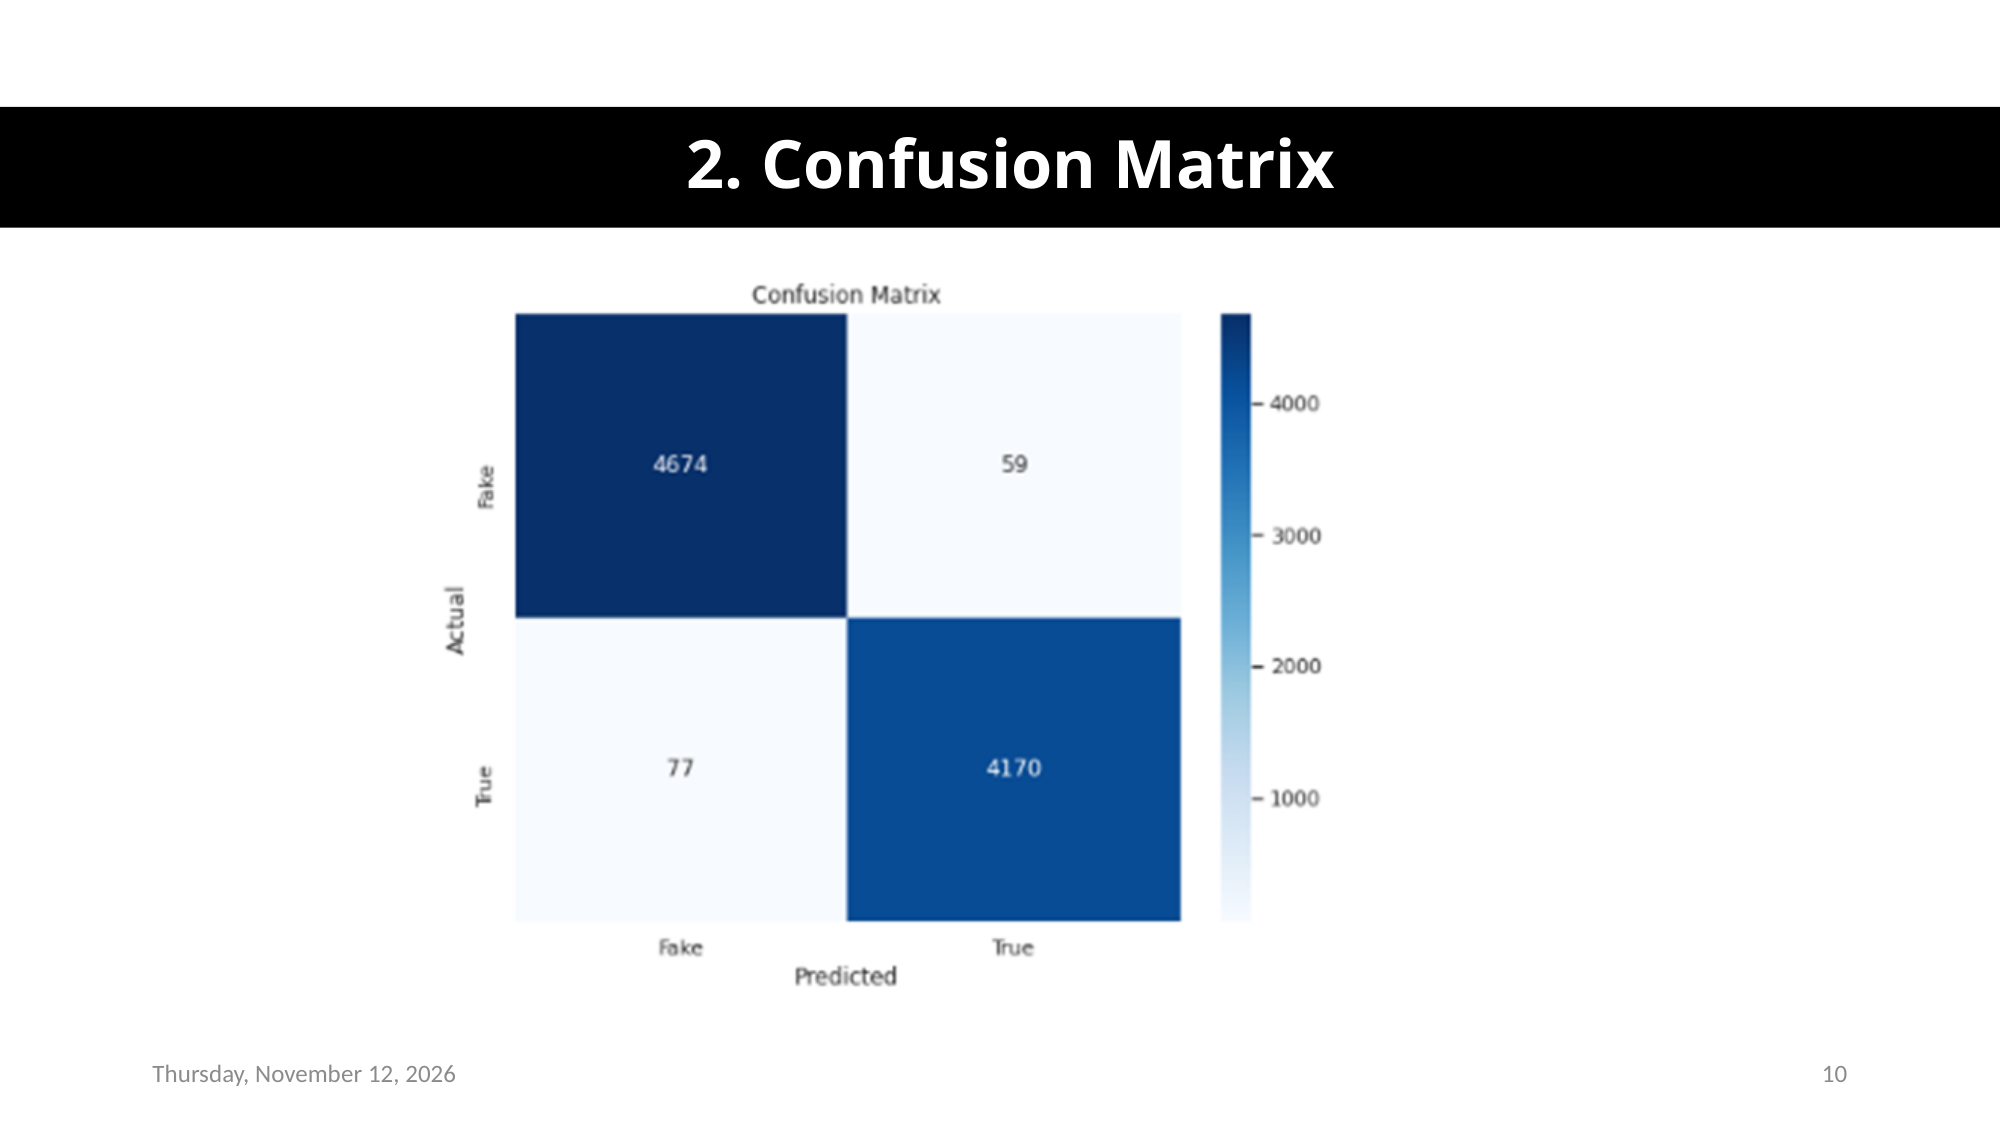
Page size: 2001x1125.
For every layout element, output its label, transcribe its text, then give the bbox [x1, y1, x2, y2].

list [404, 274, 1596, 996]
text_box [0, 106, 2000, 229]
slide_number 10 [1412, 1042, 1863, 1103]
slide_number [137, 1042, 588, 1103]
title 2. Confusion Matrix [91, 105, 1931, 228]
